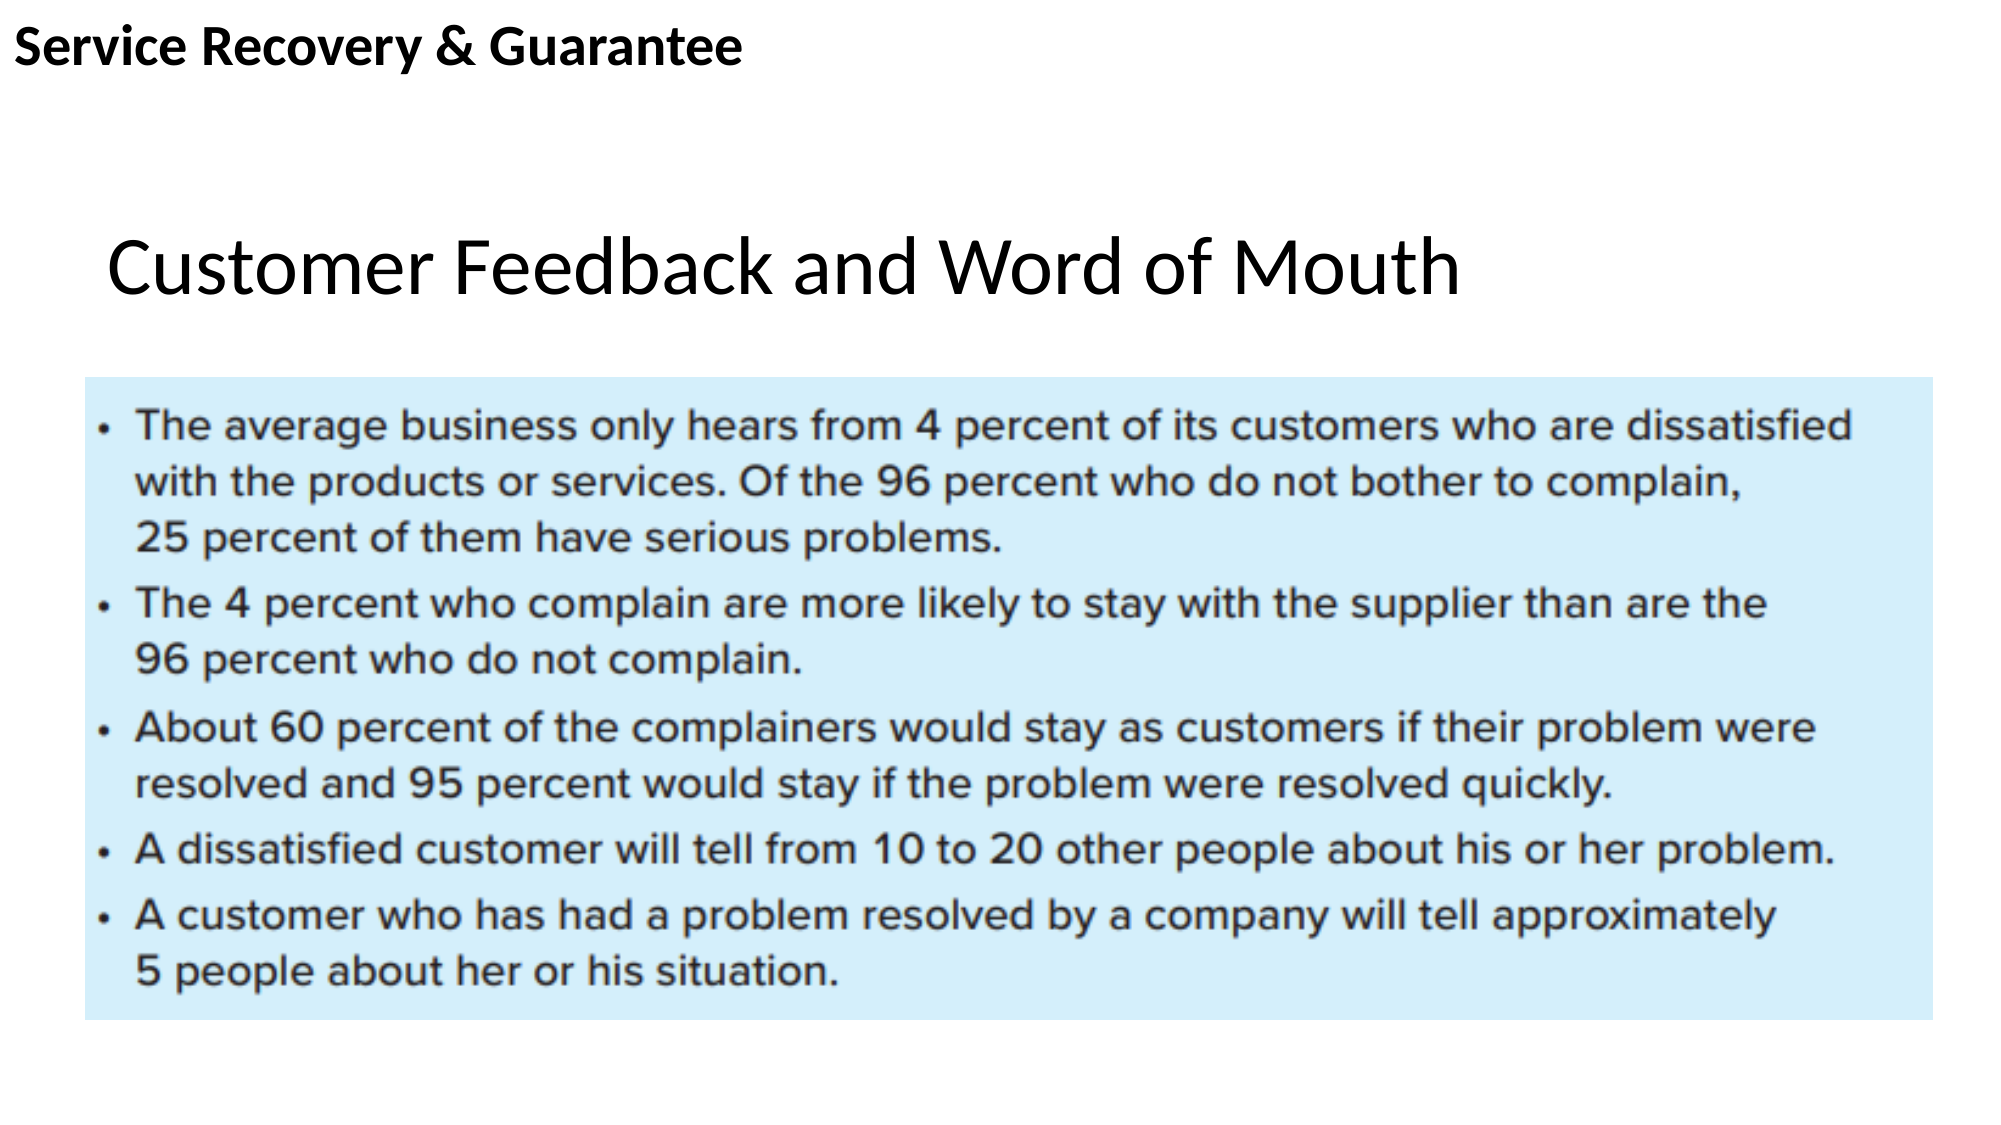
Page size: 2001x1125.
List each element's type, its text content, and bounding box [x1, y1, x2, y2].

text_box Customer Feedback and Word of Mouth [92, 203, 1498, 319]
text_box Service Recovery & Guarantee [0, 0, 832, 85]
picture [85, 377, 1933, 1020]
